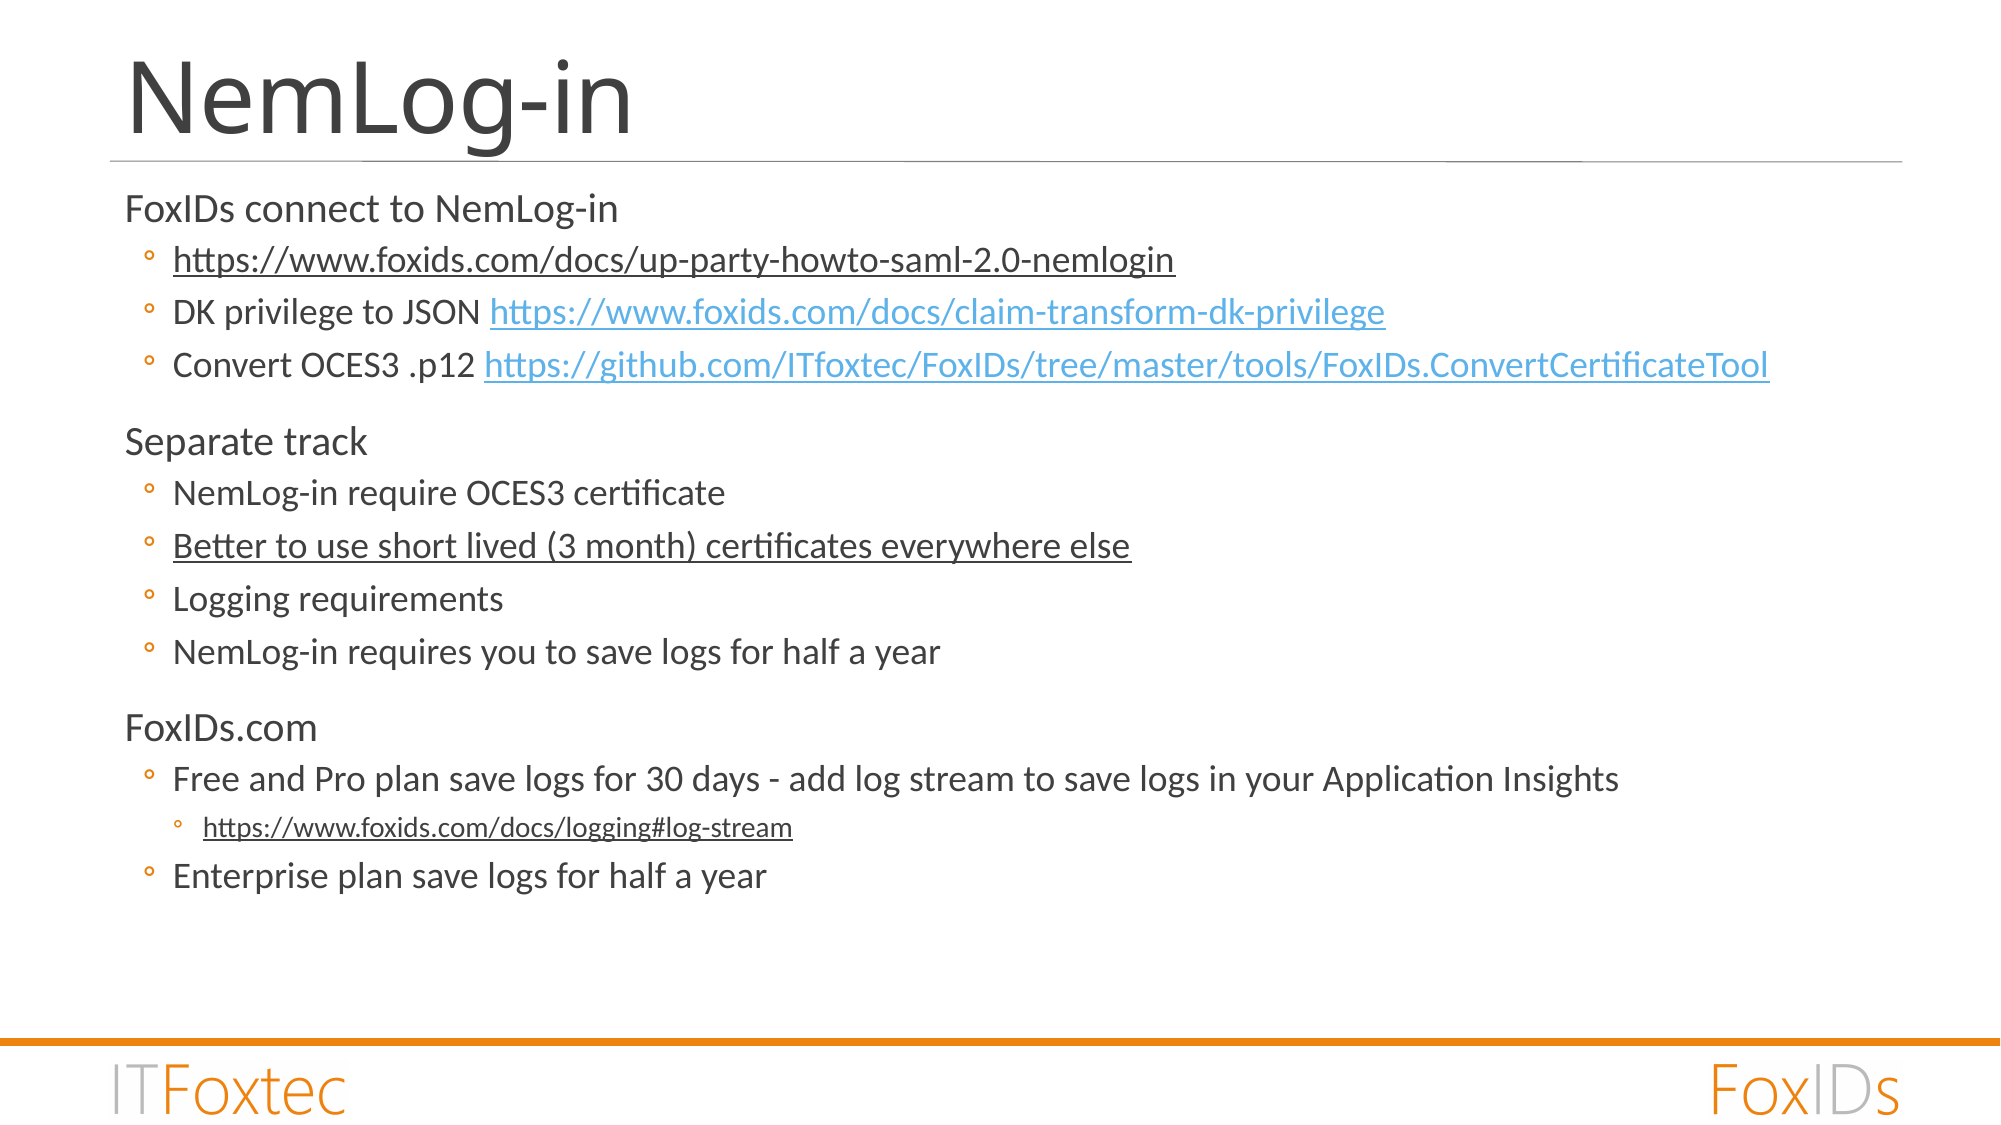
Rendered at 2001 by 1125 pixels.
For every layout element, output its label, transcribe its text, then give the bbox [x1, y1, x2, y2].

title NemLog-in [109, 32, 1903, 162]
picture [109, 1059, 350, 1120]
picture [1709, 1059, 1903, 1119]
list FoxIDs connect to NemLog-in https://www.foxids.com/docs/up-party-howto-saml-2.0-nemlogin DK privilege to JSON https://www.foxids.com/docs/claim-transform-dk-privilege Convert OCES3 .p12 https://github.com/ITfoxtec/FoxIDs/tree/master/tools/FoxIDs.ConvertCertificateTool Separate track NemLog-in require OCES3 certificate Better to use short lived (3 month) certificates everywhere else Logging requirements NemLog-in requires you to save logs for half a year FoxIDs.com Free and Pro plan save logs for 30 days - add log stream to save logs in your Application Insights https://www.foxids.com/docs/logging#log-stream Enterprise plan save logs for half a year [109, 178, 1903, 1007]
